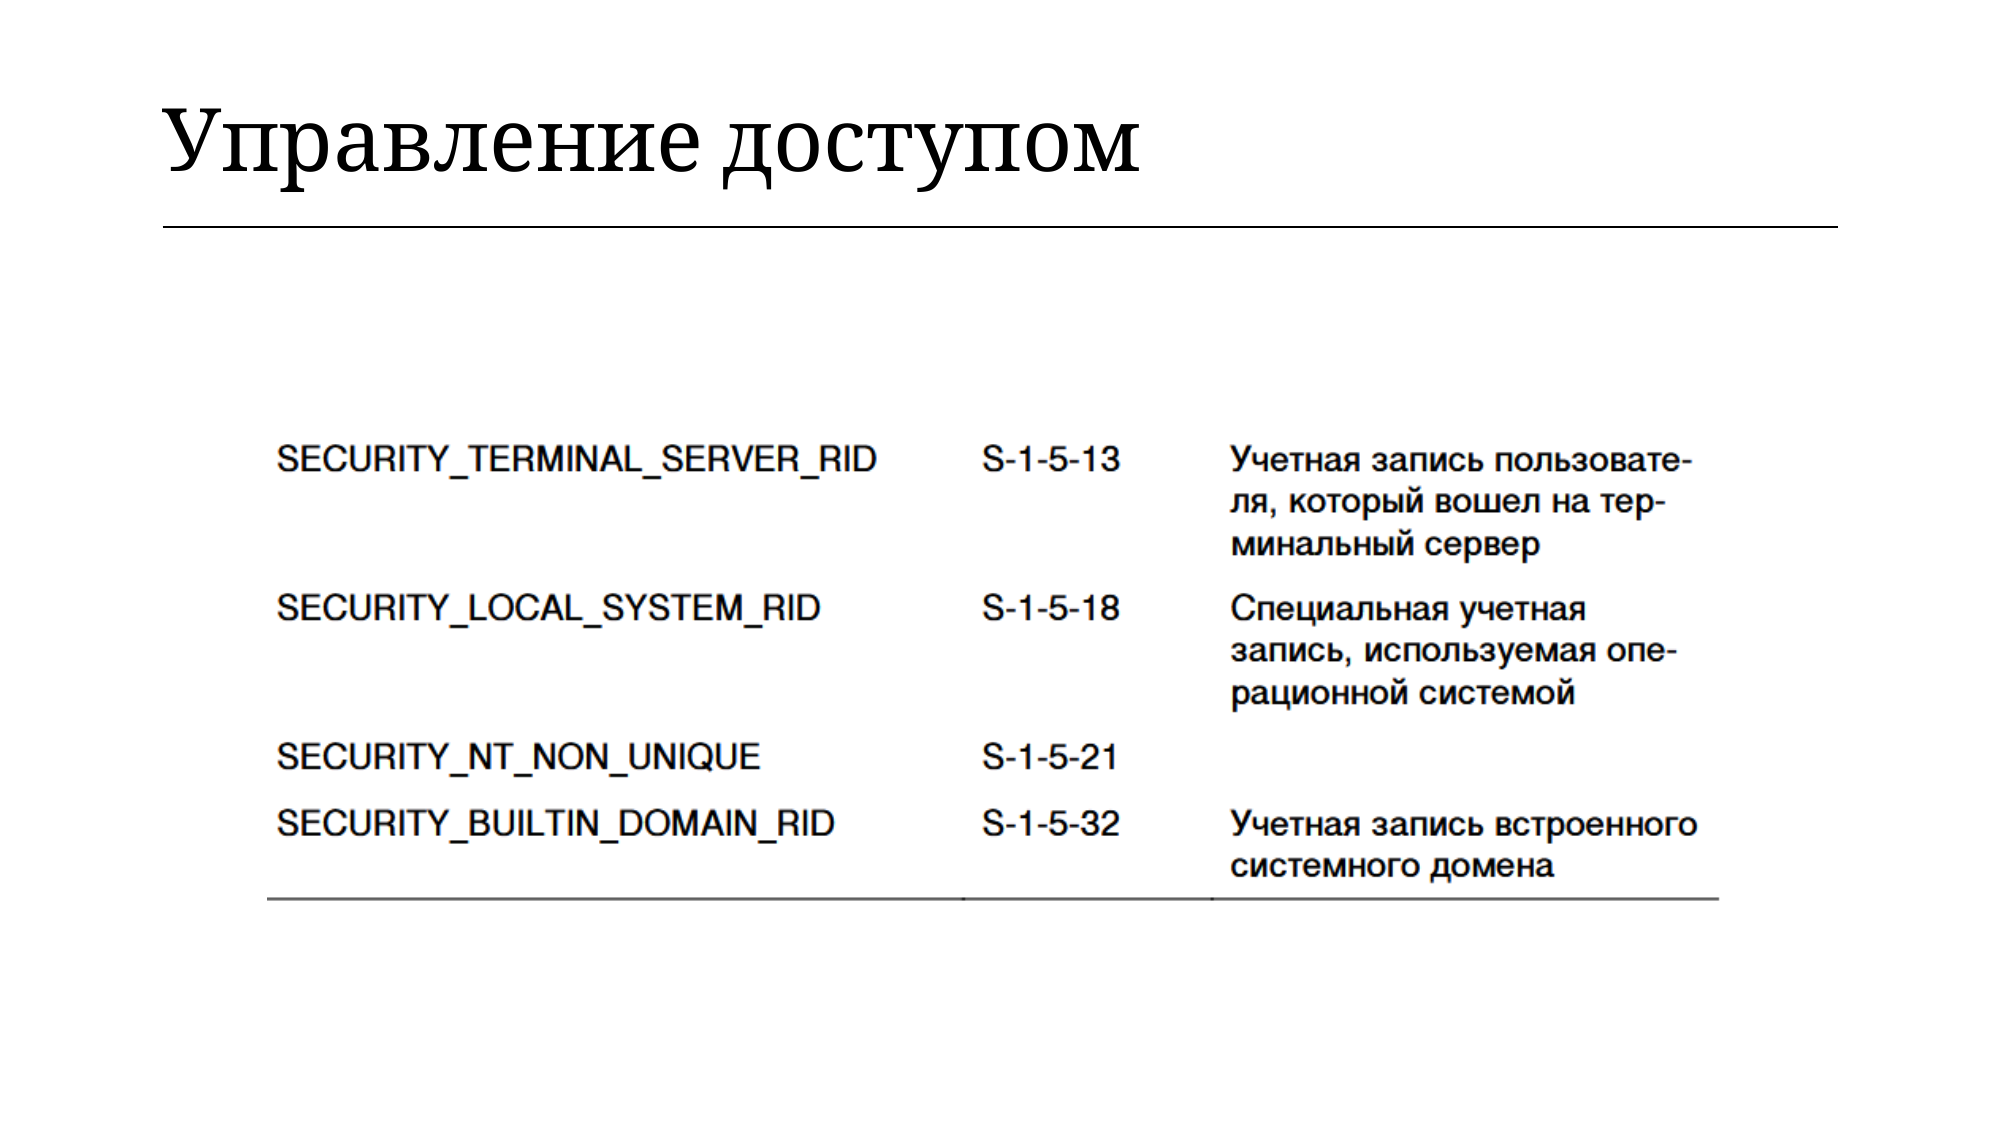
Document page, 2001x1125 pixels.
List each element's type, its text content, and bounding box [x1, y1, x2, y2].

picture [267, 424, 1733, 912]
table_header Управление доступом [163, 60, 1838, 226]
